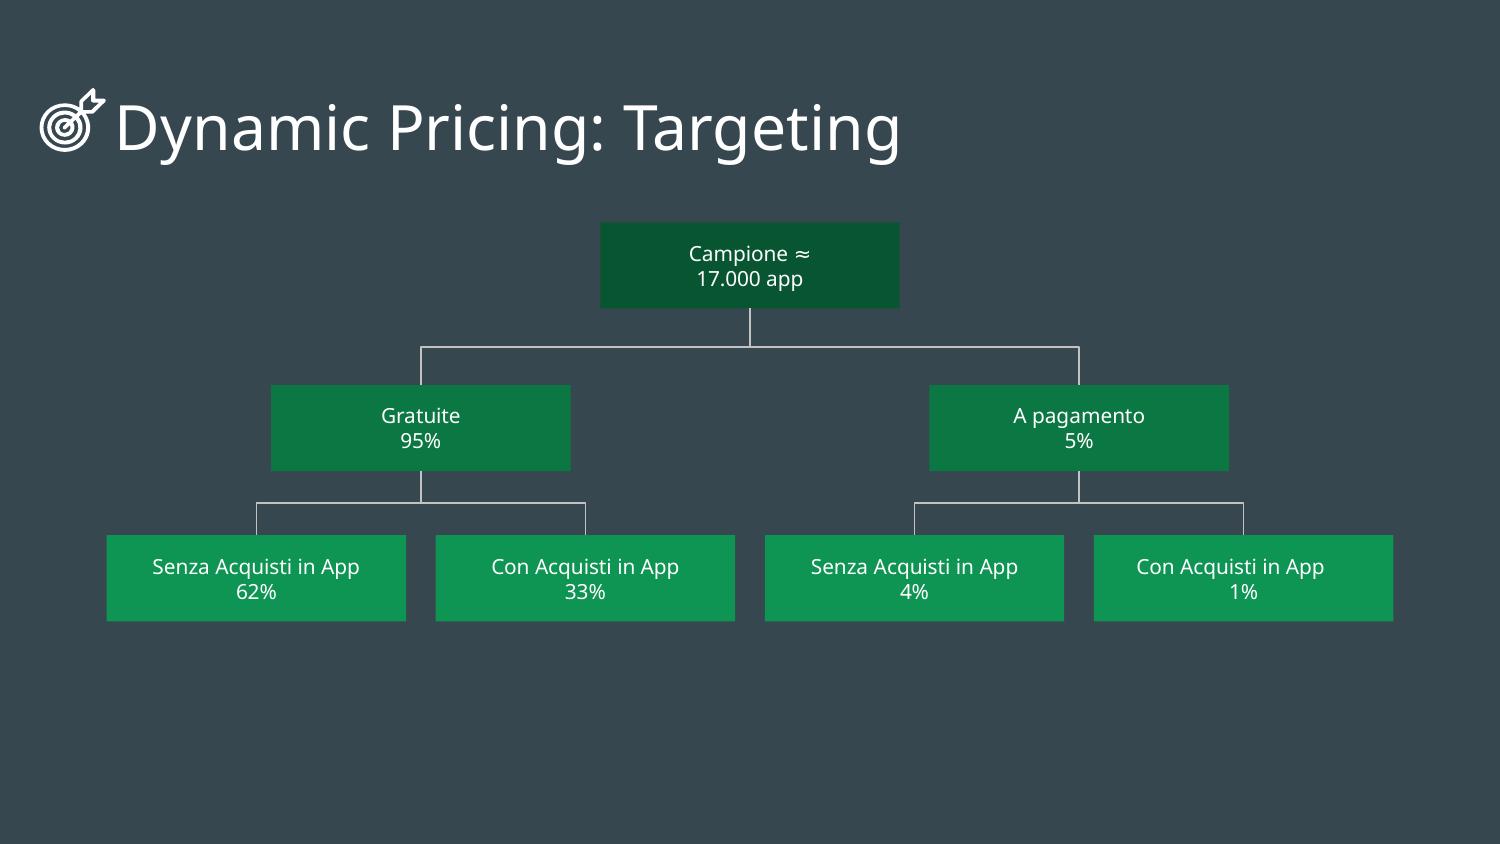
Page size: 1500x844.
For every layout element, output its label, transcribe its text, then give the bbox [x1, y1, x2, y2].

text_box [1129, 420, 1194, 586]
text_box Campione ≈ 17.000 app [628, 222, 870, 309]
text_box A pagamento 5% [959, 385, 1229, 472]
text_box Senza Acquisti in App 62% [106, 535, 407, 622]
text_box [470, 420, 536, 586]
title Dynamic Pricing: Targeting [51, 72, 1449, 167]
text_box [875, 181, 953, 512]
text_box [306, 420, 371, 586]
text_box Con Acquisti in App 1% [1093, 535, 1394, 622]
text_box Gratuite 95% [271, 385, 541, 472]
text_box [546, 181, 624, 512]
text_box Senza Acquisti in App 4% [764, 535, 1065, 622]
text_box [39, 87, 106, 152]
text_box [964, 420, 1030, 586]
text_box Con Acquisti in App 33% [435, 535, 736, 622]
